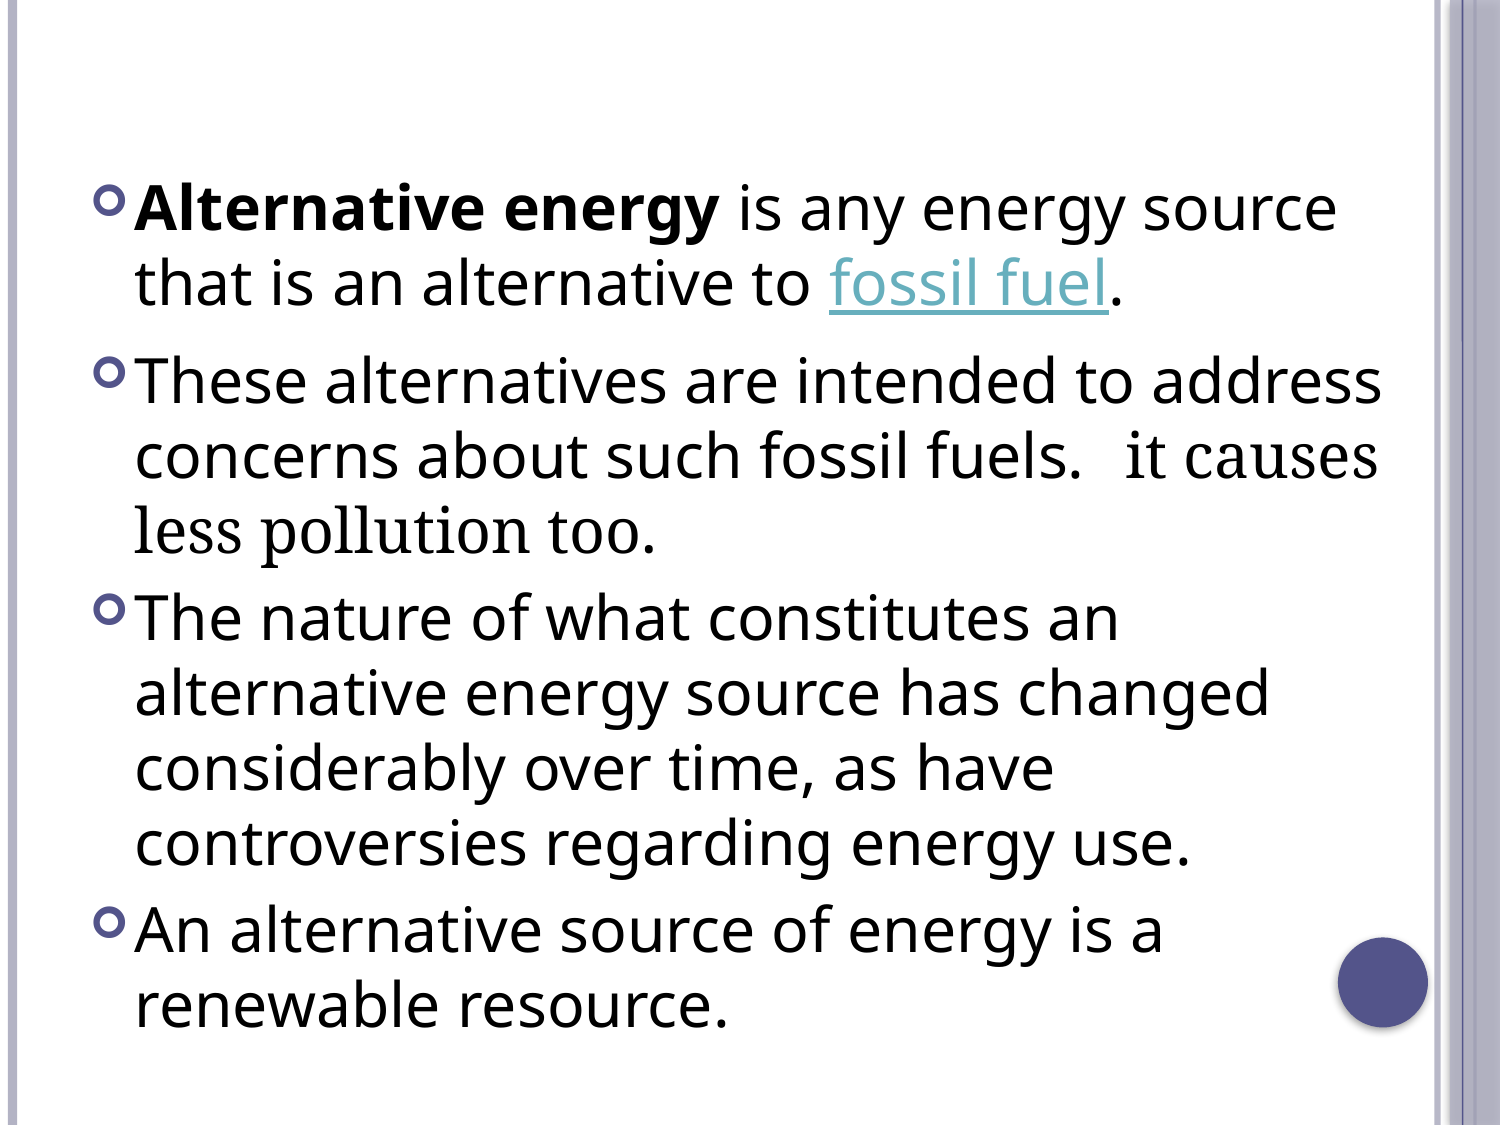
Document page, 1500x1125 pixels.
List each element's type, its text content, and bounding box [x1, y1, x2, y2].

list Alternative energy is any energy source that is an alternative to fossil fuel. These alternatives are intended to address concerns about such fossil fuels. Iit causes less pollution too. The nature of what constitutes an alternative energy source has changed considerably over time, as have controversies regarding energy use. An alternative source of energy is a renewable resource. [75, 160, 1425, 1035]
